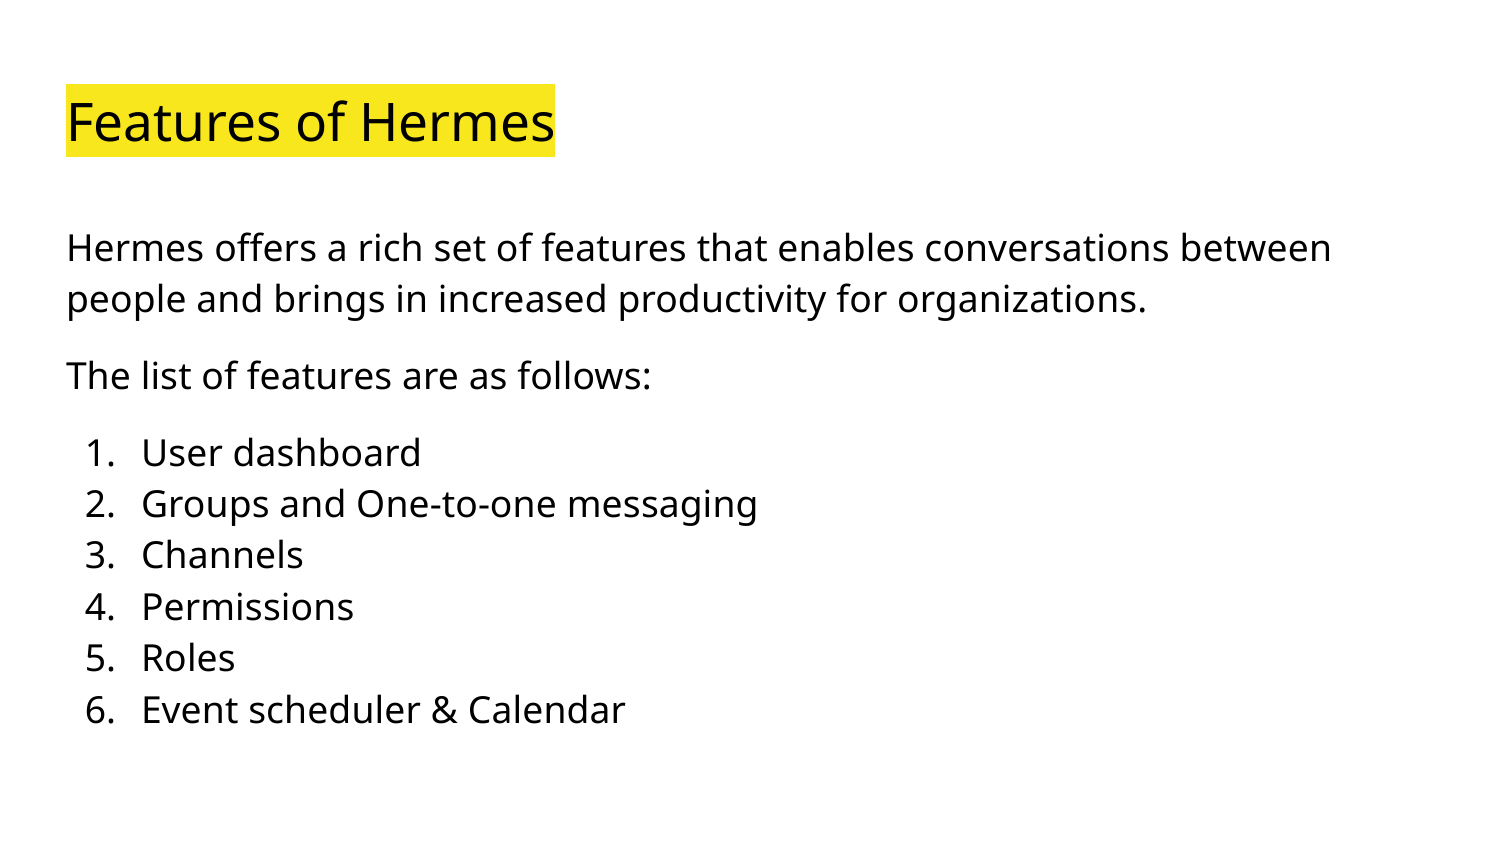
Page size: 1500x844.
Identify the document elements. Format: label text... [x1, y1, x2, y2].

title Features of Hermes [51, 72, 1449, 167]
list Hermes offers a rich set of features that enables conversations between people and brings in increased productivity for organizations. The list of features are as follows: User dashboard Groups and One-to-one messaging Channels Permissions Roles Event scheduler & Calendar [51, 202, 1449, 800]
